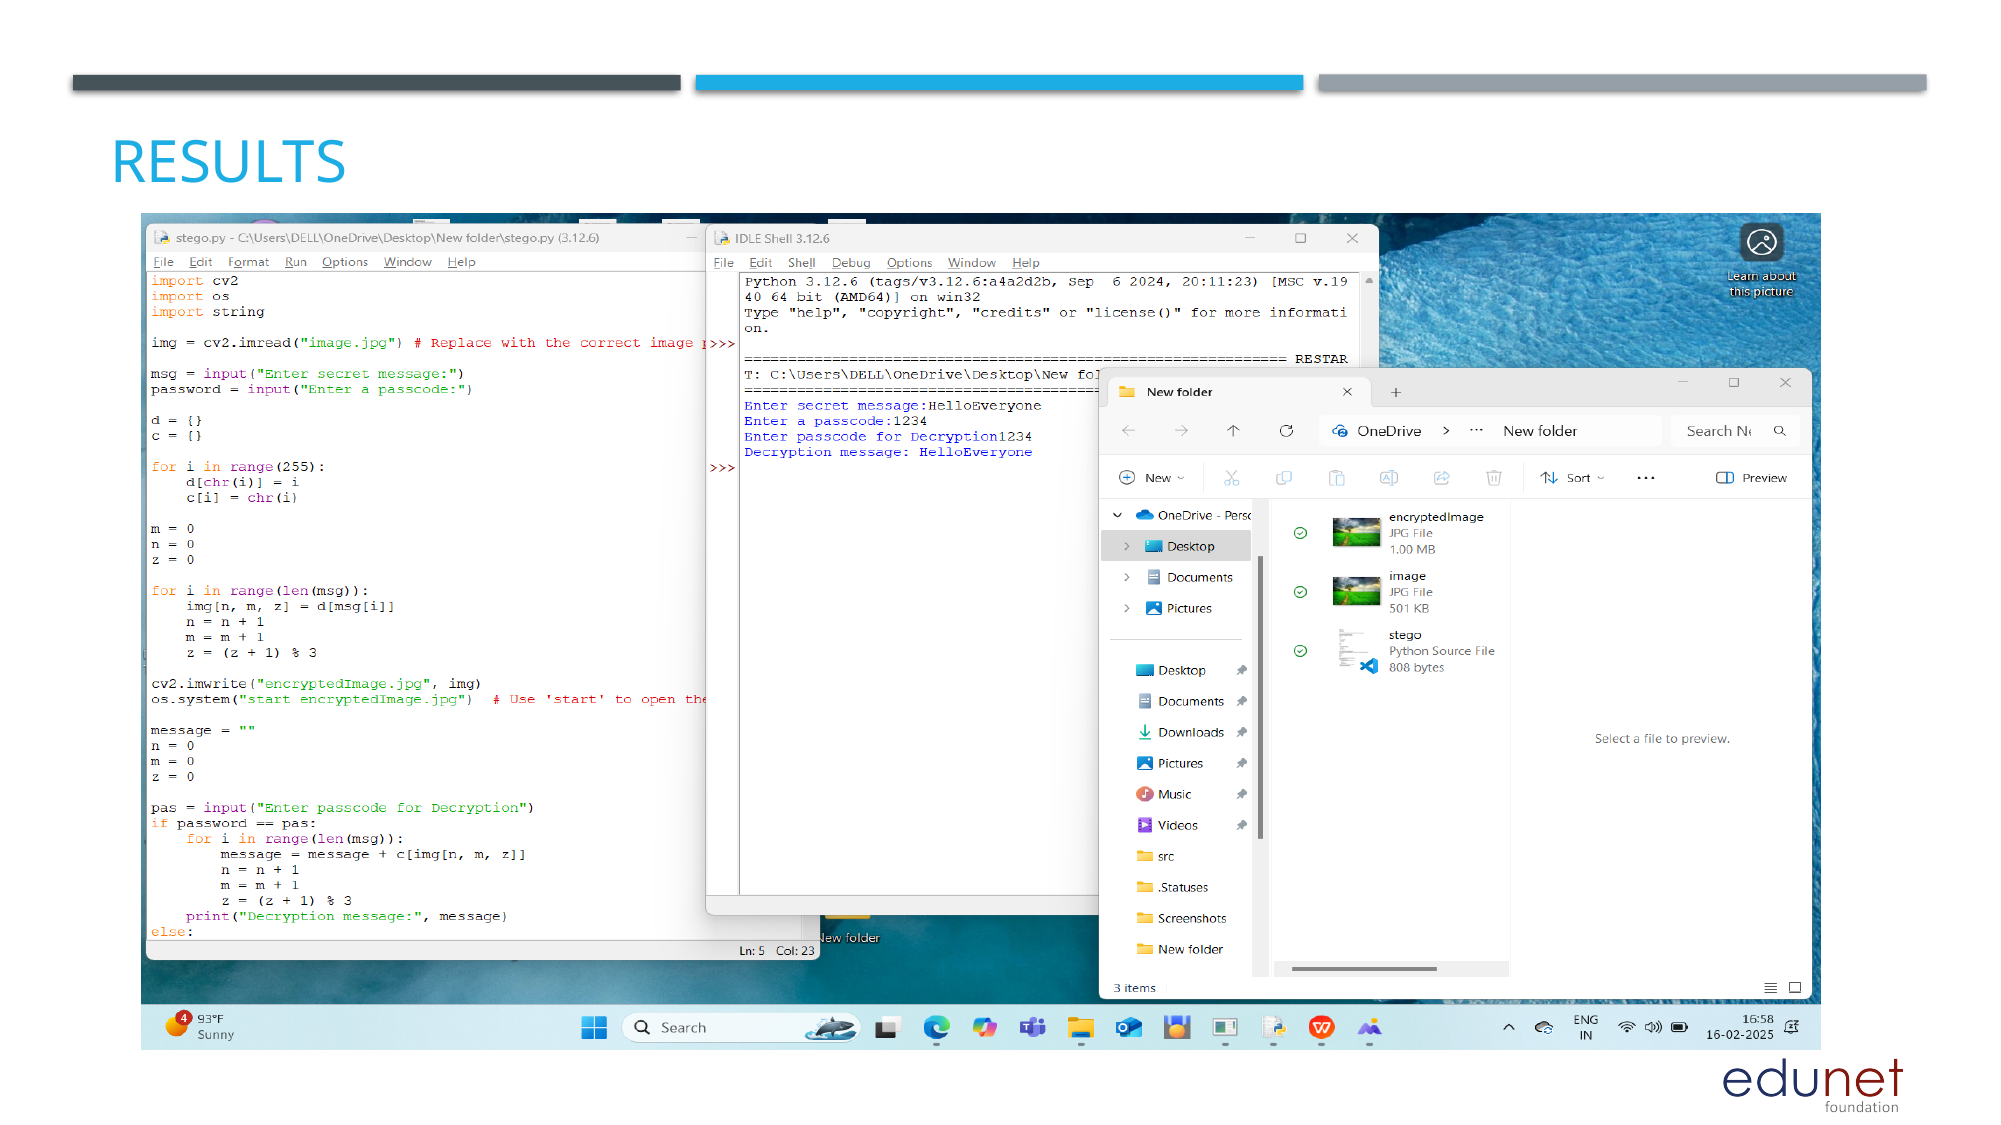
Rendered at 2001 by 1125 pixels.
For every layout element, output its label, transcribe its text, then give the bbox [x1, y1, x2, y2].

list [140, 212, 1821, 1051]
picture [1719, 1056, 1905, 1116]
title Results [95, 115, 1905, 203]
